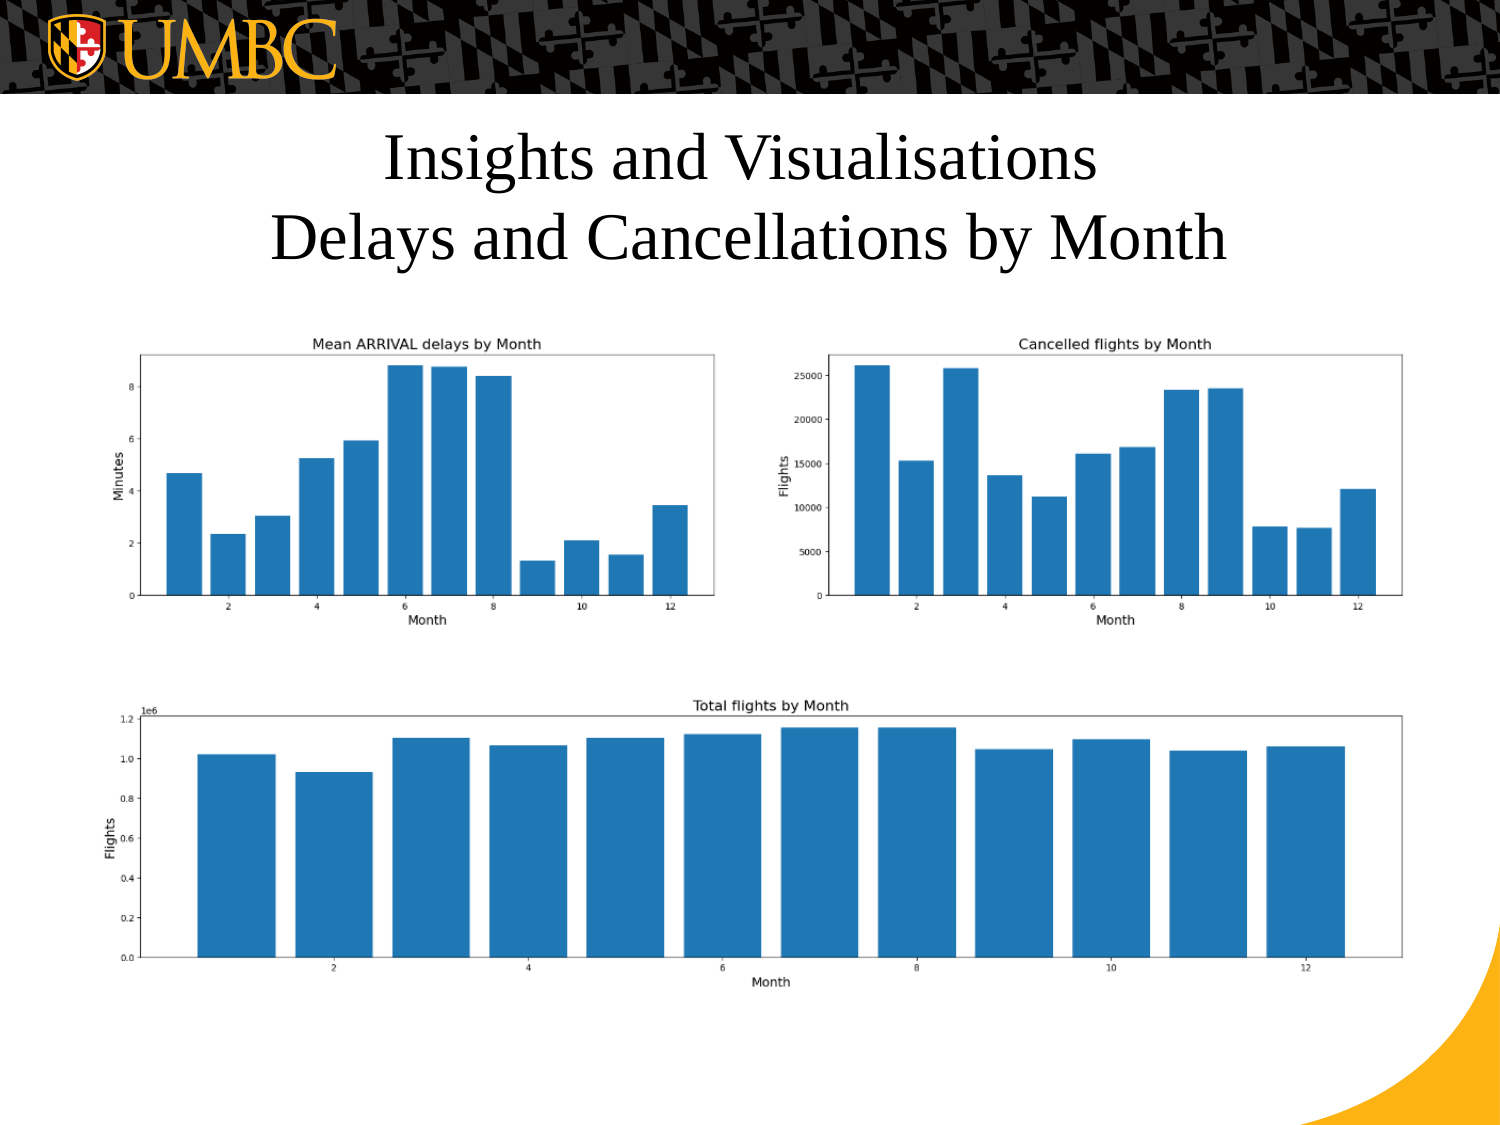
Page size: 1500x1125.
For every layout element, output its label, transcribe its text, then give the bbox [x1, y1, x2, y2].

picture [1299, 921, 1500, 1125]
title Insights and Visualisations Delays and Cancellations by Month [75, 98, 1425, 287]
picture [0, 0, 1500, 94]
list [74, 329, 1426, 993]
